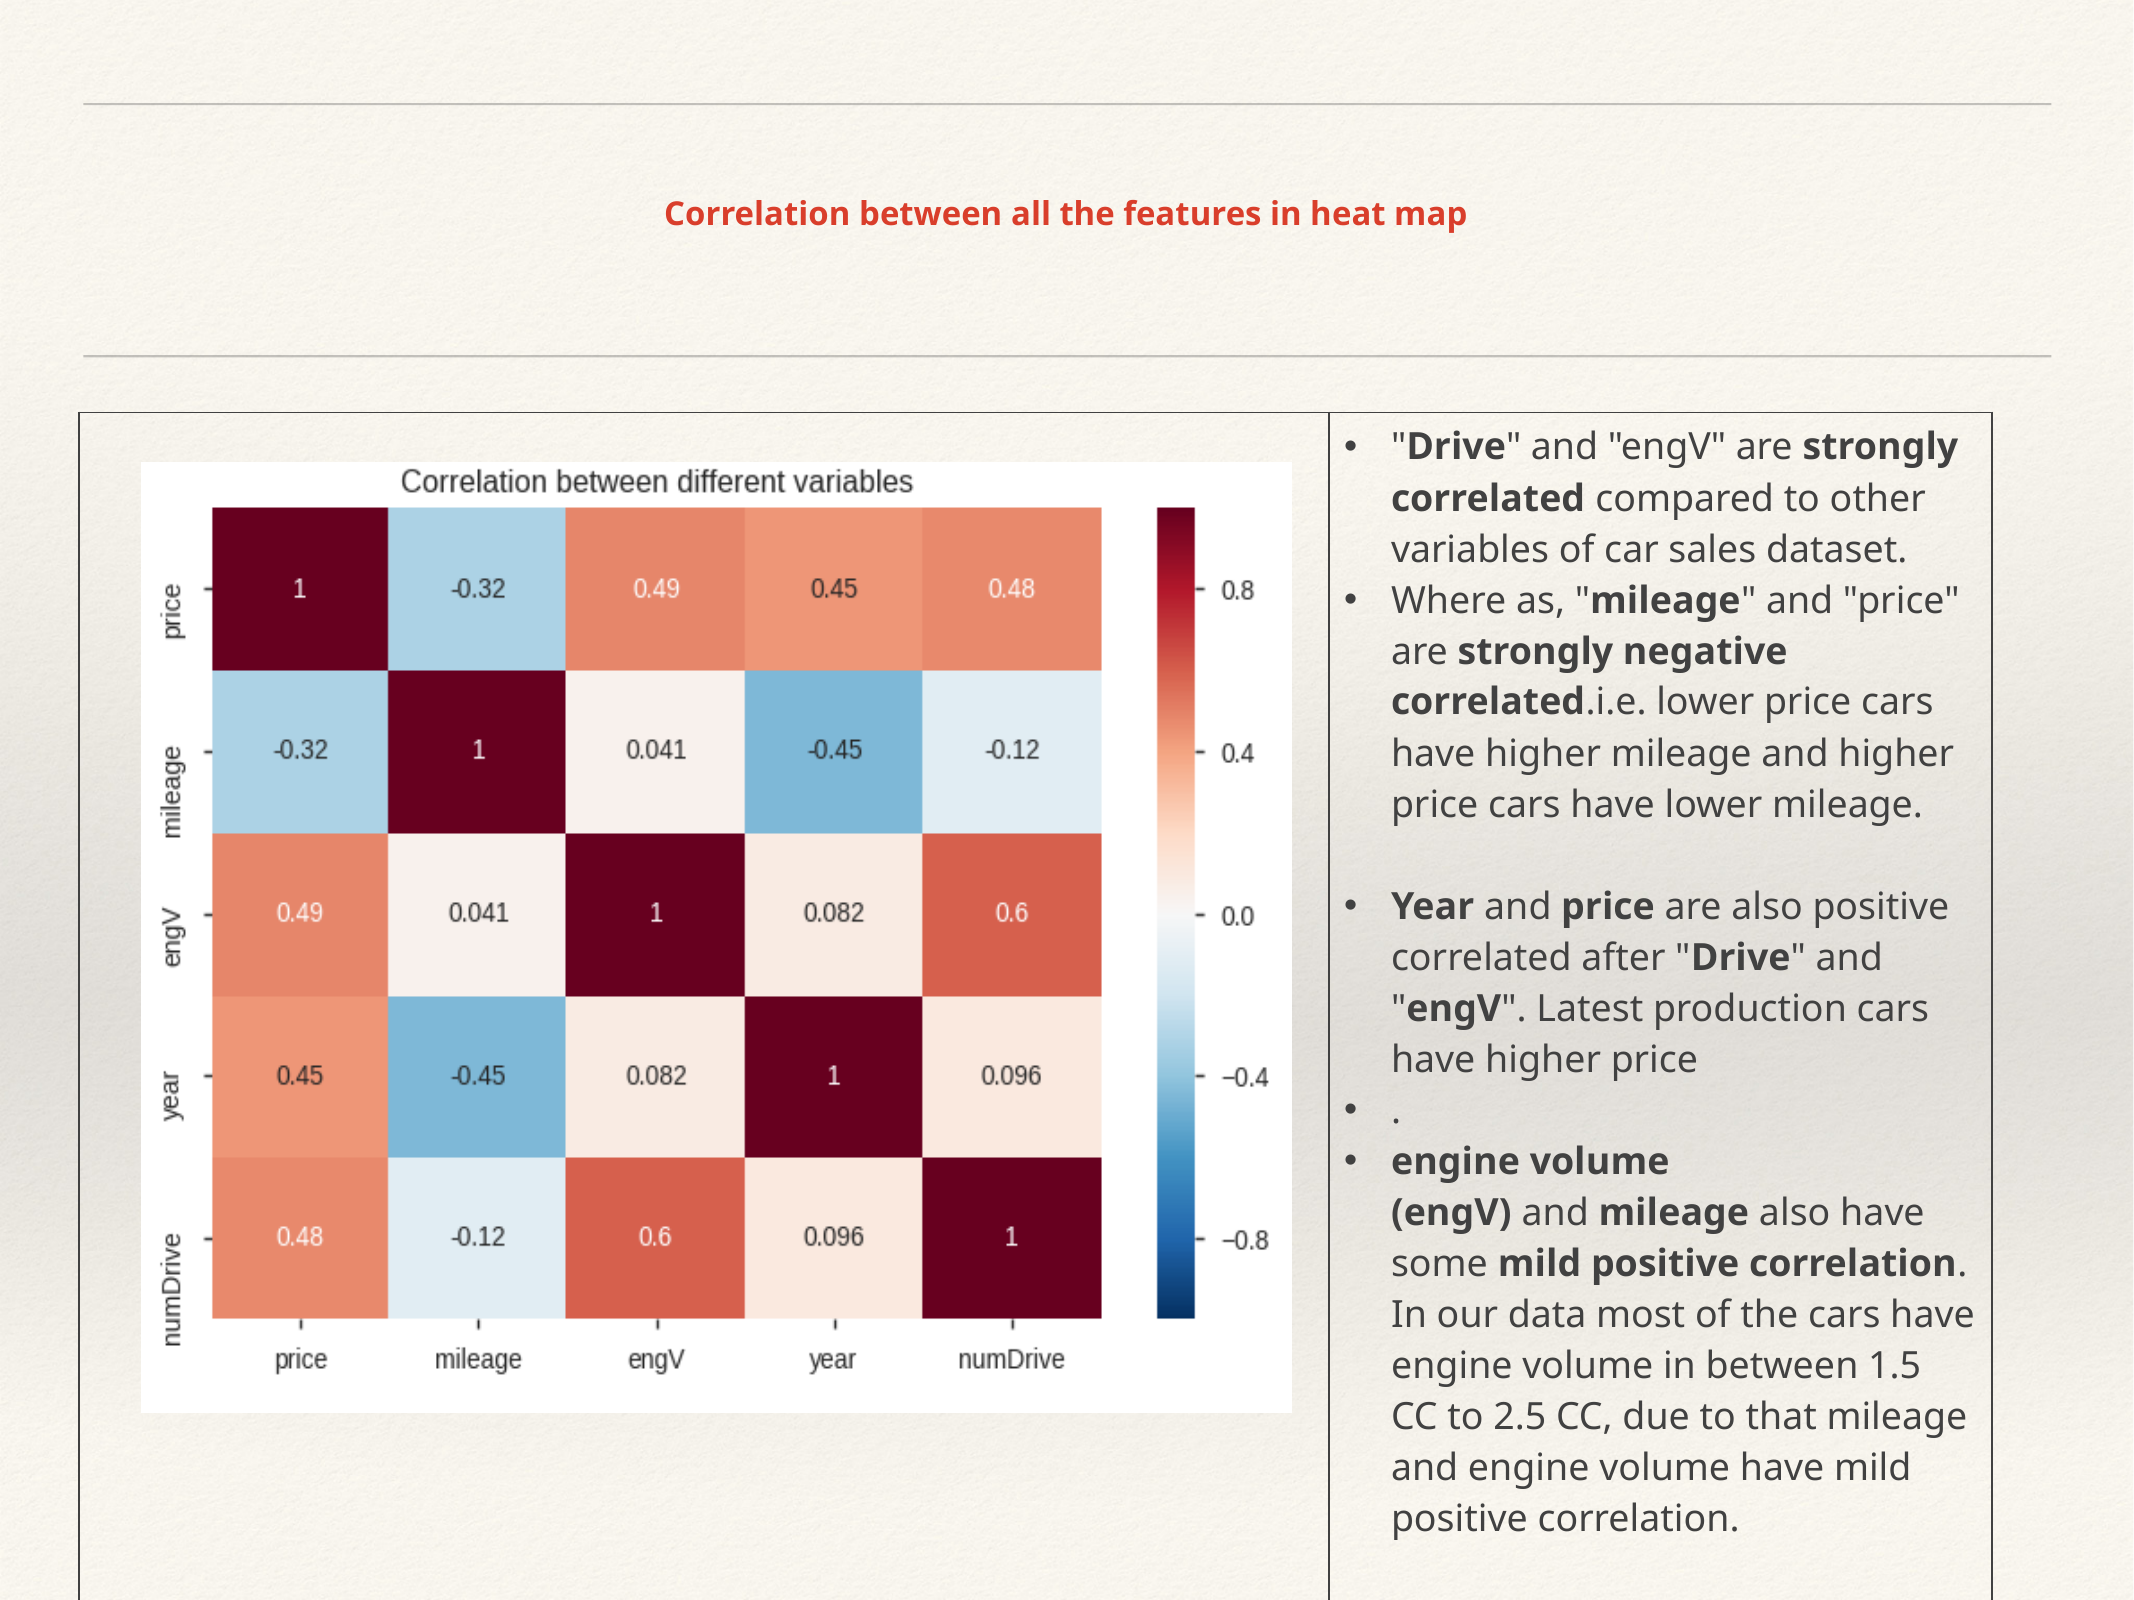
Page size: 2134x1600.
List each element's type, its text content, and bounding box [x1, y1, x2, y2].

picture [141, 462, 1292, 1413]
picture [0, 0, 2134, 1600]
table_header [80, 413, 1328, 1600]
table_header "Drive" and "engV" are strongly correlated compared to other variables of car sales dataset. Where as, "mileage" and "price" are strongly negative correlated.i.e. lower price cars have higher mileage and higher price cars have lower mileage. Year and price are also positive correlated after "Drive" and "engV". Latest production cars have higher price . engine volume (engV) and mileage also have some mild positive correlation. In our data most of the cars have engine volume in between 1.5 CC to 2.5 CC, due to that mileage and engine volume have mild positive correlation. engine volume (engV) and year also have some mild positive correlation [1330, 413, 1991, 1600]
title Correlation between all the features in heat map [82, 130, 2051, 332]
